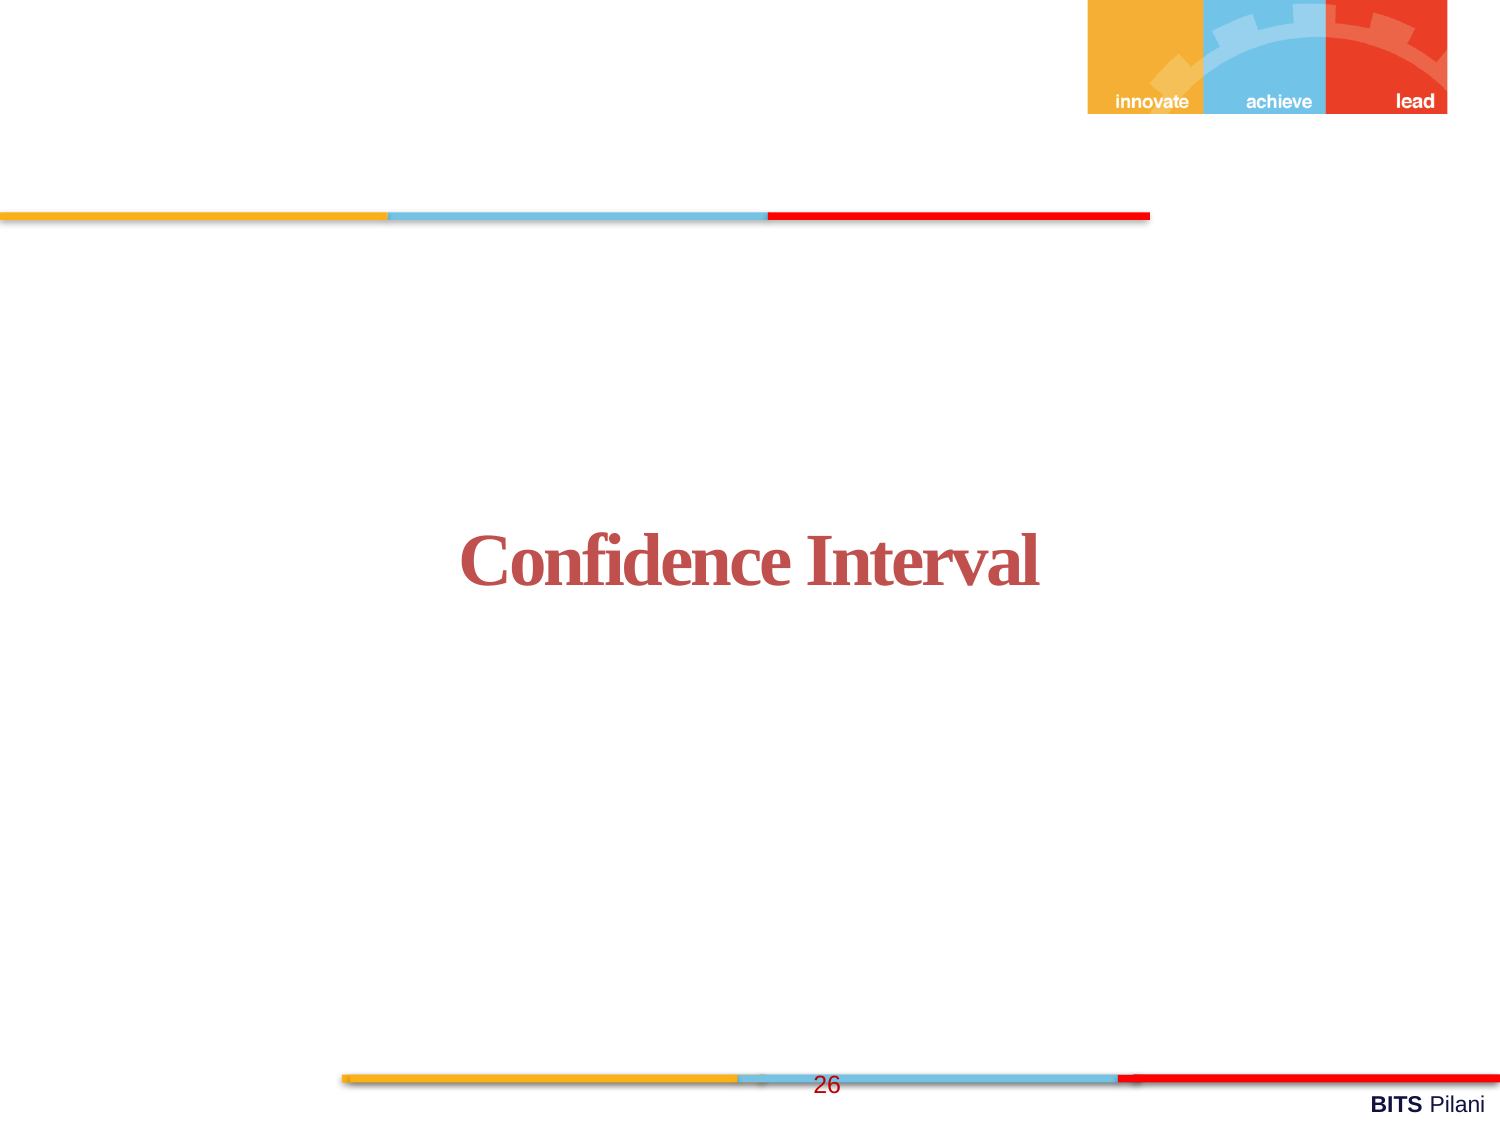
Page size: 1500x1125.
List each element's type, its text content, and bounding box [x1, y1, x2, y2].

picture [1087, 0, 1448, 114]
slide_number 26 [506, 1053, 857, 1114]
list Confidence Interval [230, 468, 1269, 657]
